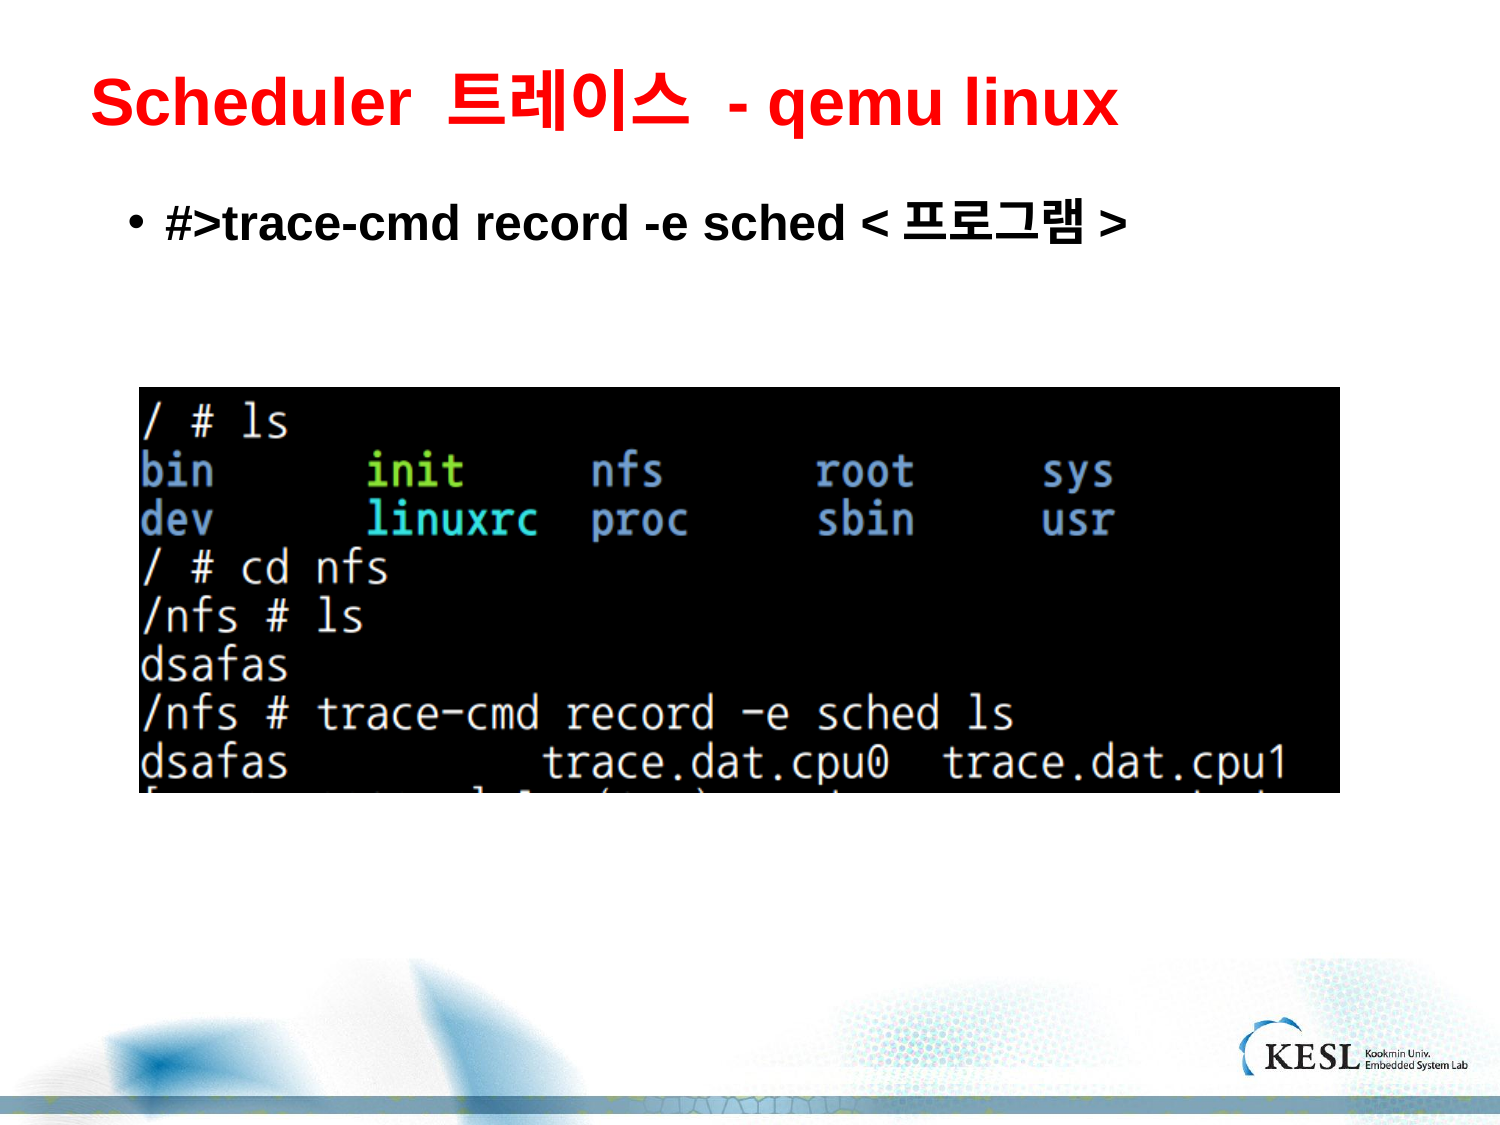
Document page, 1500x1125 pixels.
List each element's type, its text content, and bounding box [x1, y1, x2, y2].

picture [0, 0, 1500, 1125]
list #>trace-cmd record -e sched <프로그램> [75, 175, 1425, 1005]
title Scheduler 트레이스 - qemu linux [75, 45, 1425, 153]
